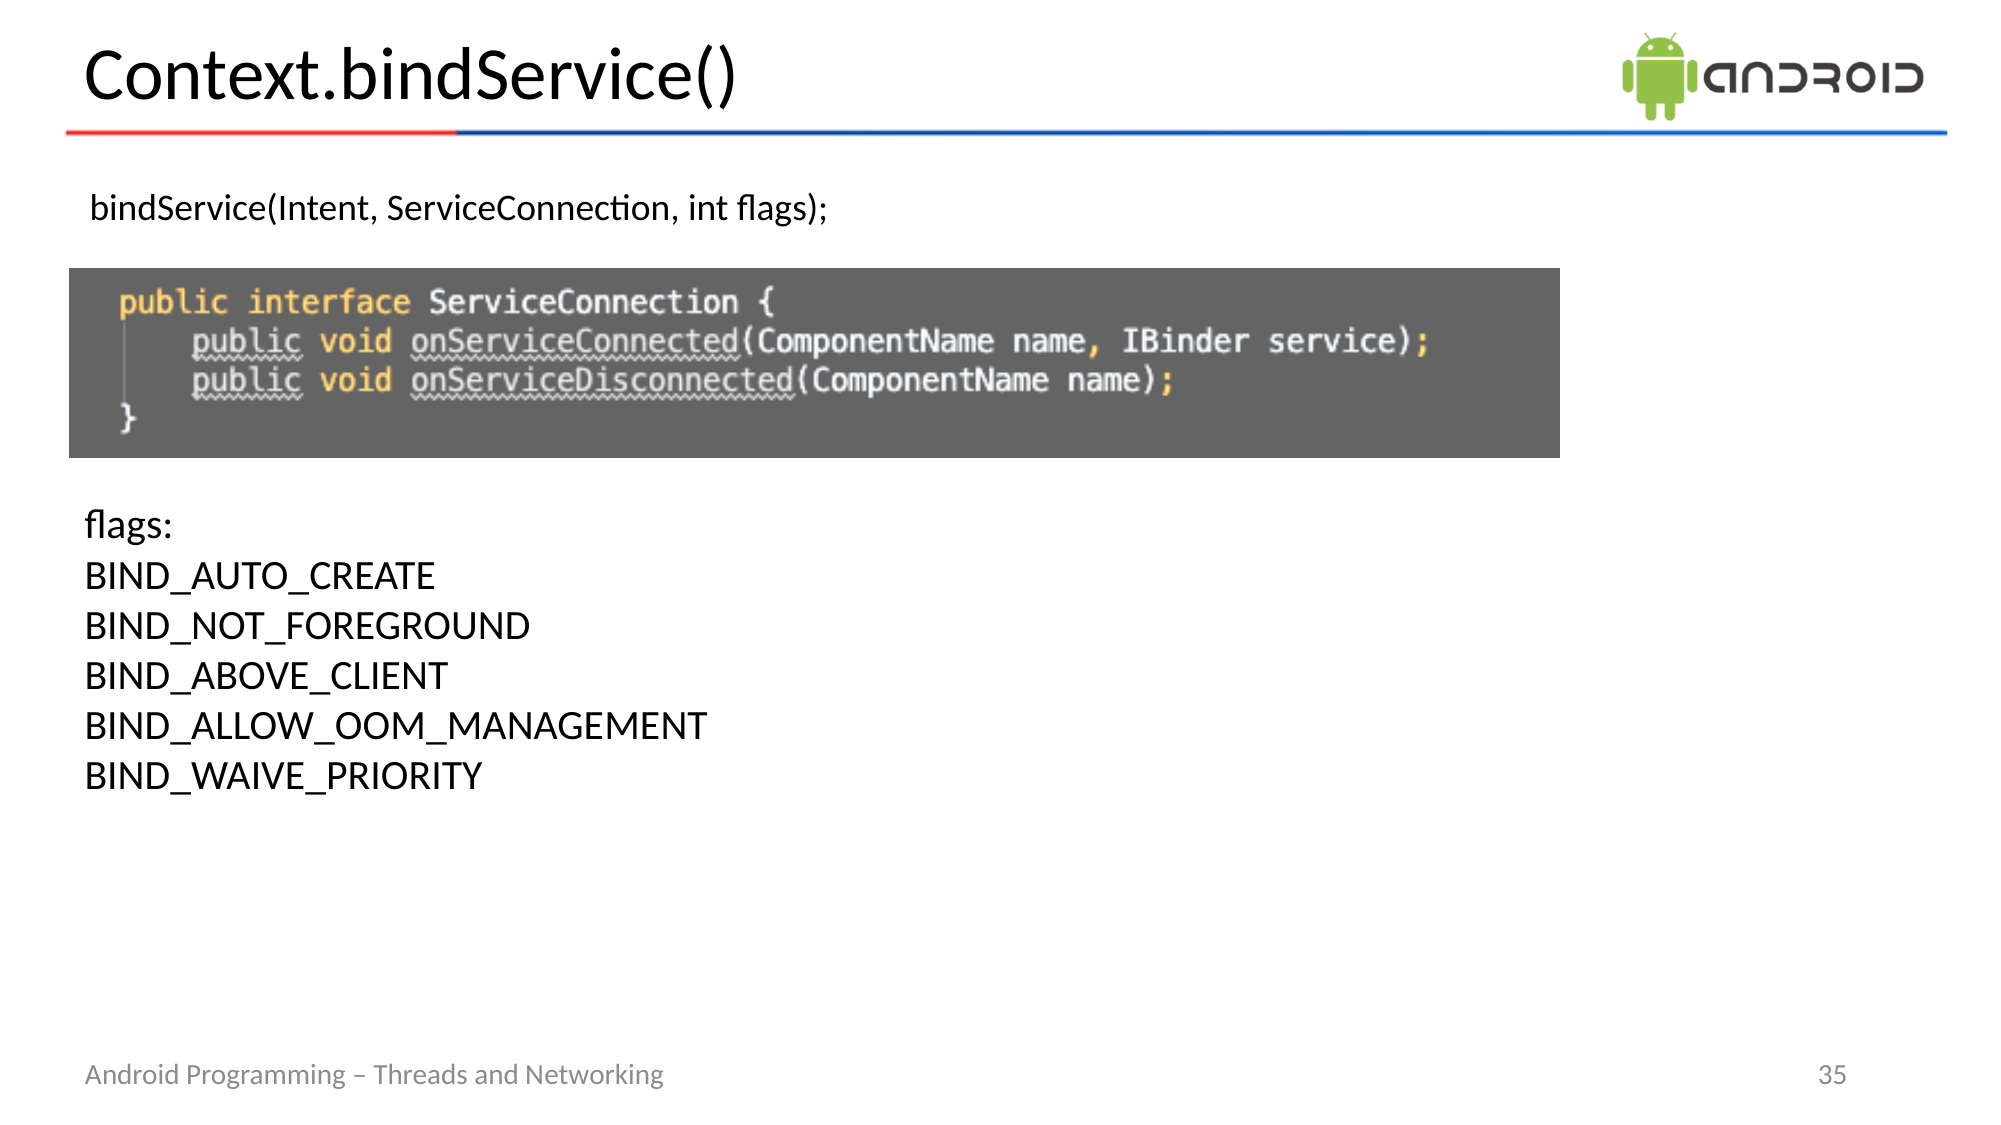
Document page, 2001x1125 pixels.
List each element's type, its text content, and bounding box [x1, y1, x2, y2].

picture [69, 268, 1560, 458]
footer Android Programming – Threads and Networking [69, 1042, 1412, 1103]
picture [59, 0, 1970, 177]
text_box Context.bindService() [69, 17, 1586, 123]
text_box flags: BIND_AUTO_CREATE BIND_NOT_FOREGROUND BIND_ABOVE_CLIENT BIND_ALLOW_OOM_MANAGEMENT BIND_WAIVE_PRIORITY [69, 489, 1070, 805]
slide_number 35 [1412, 1042, 1863, 1103]
text_box bindService(Intent, ServiceConnection, int flags); [74, 175, 845, 236]
